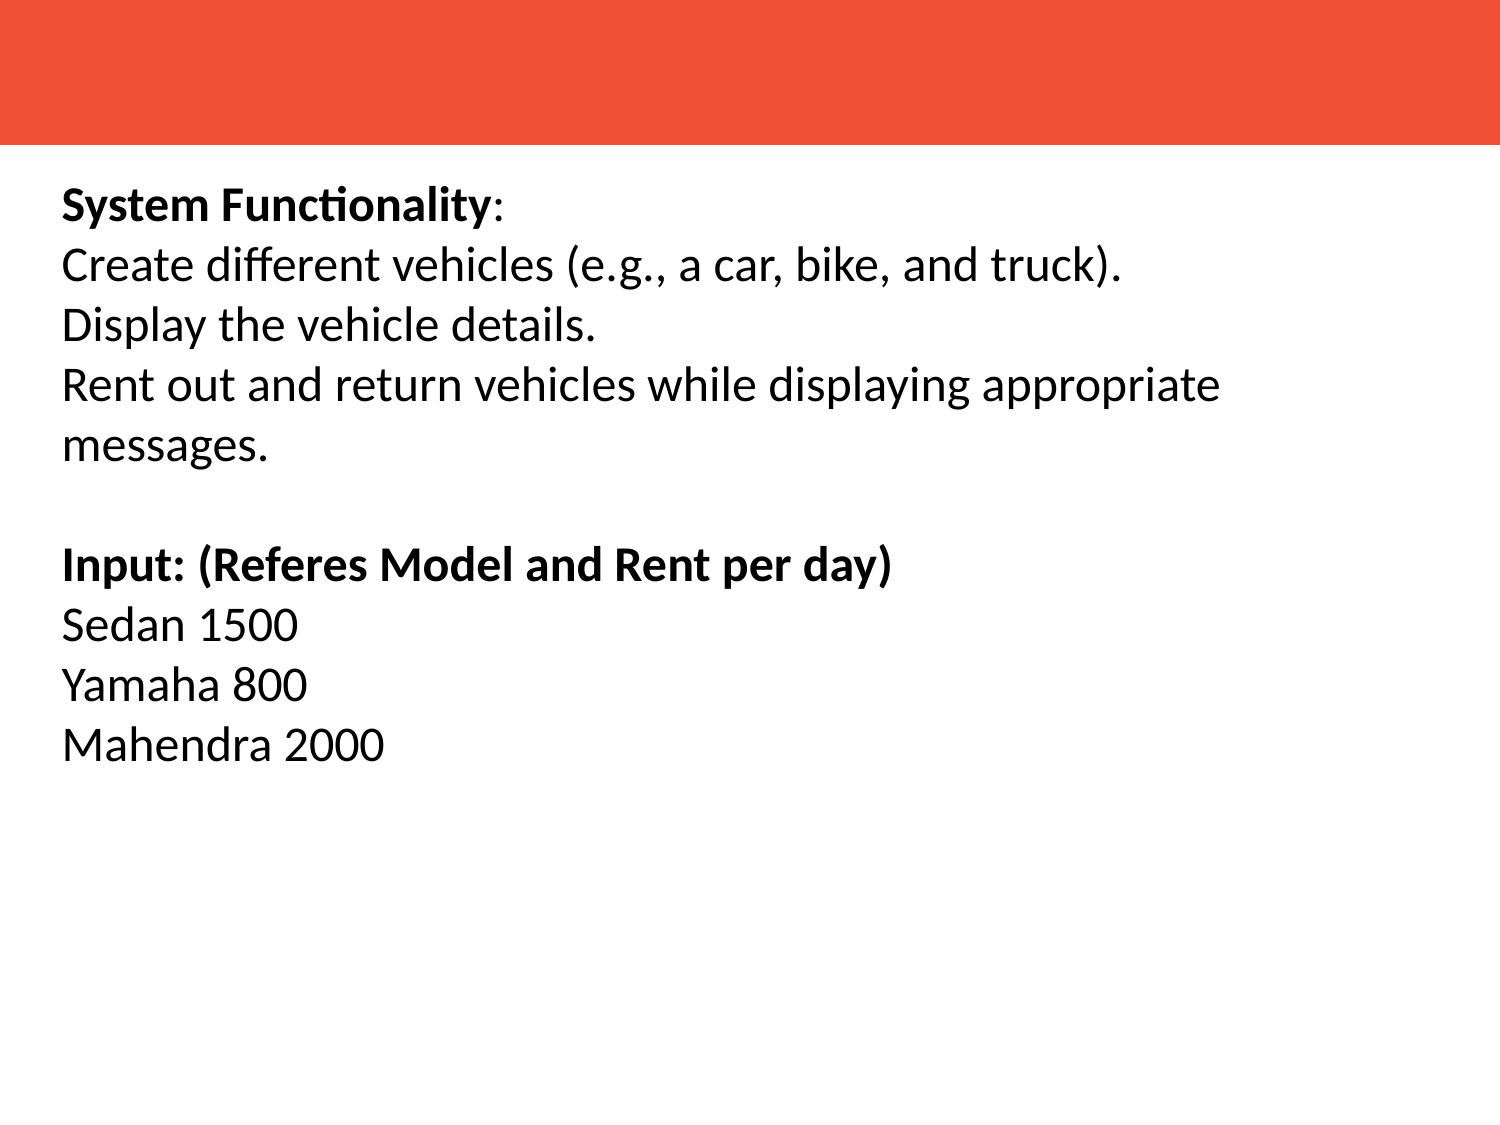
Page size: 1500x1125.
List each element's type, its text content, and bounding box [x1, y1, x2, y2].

text_box [23, 37, 1435, 173]
text_box [0, 0, 1500, 147]
text_box System Functionality: Create different vehicles (e.g., a car, bike, and truck). Display the vehicle details. Rent out and return vehicles while displaying appropriate messages. Input: (Referes Model and Rent per day) Sedan 1500 Yamaha 800 Mahendra 2000 [46, 163, 1418, 959]
